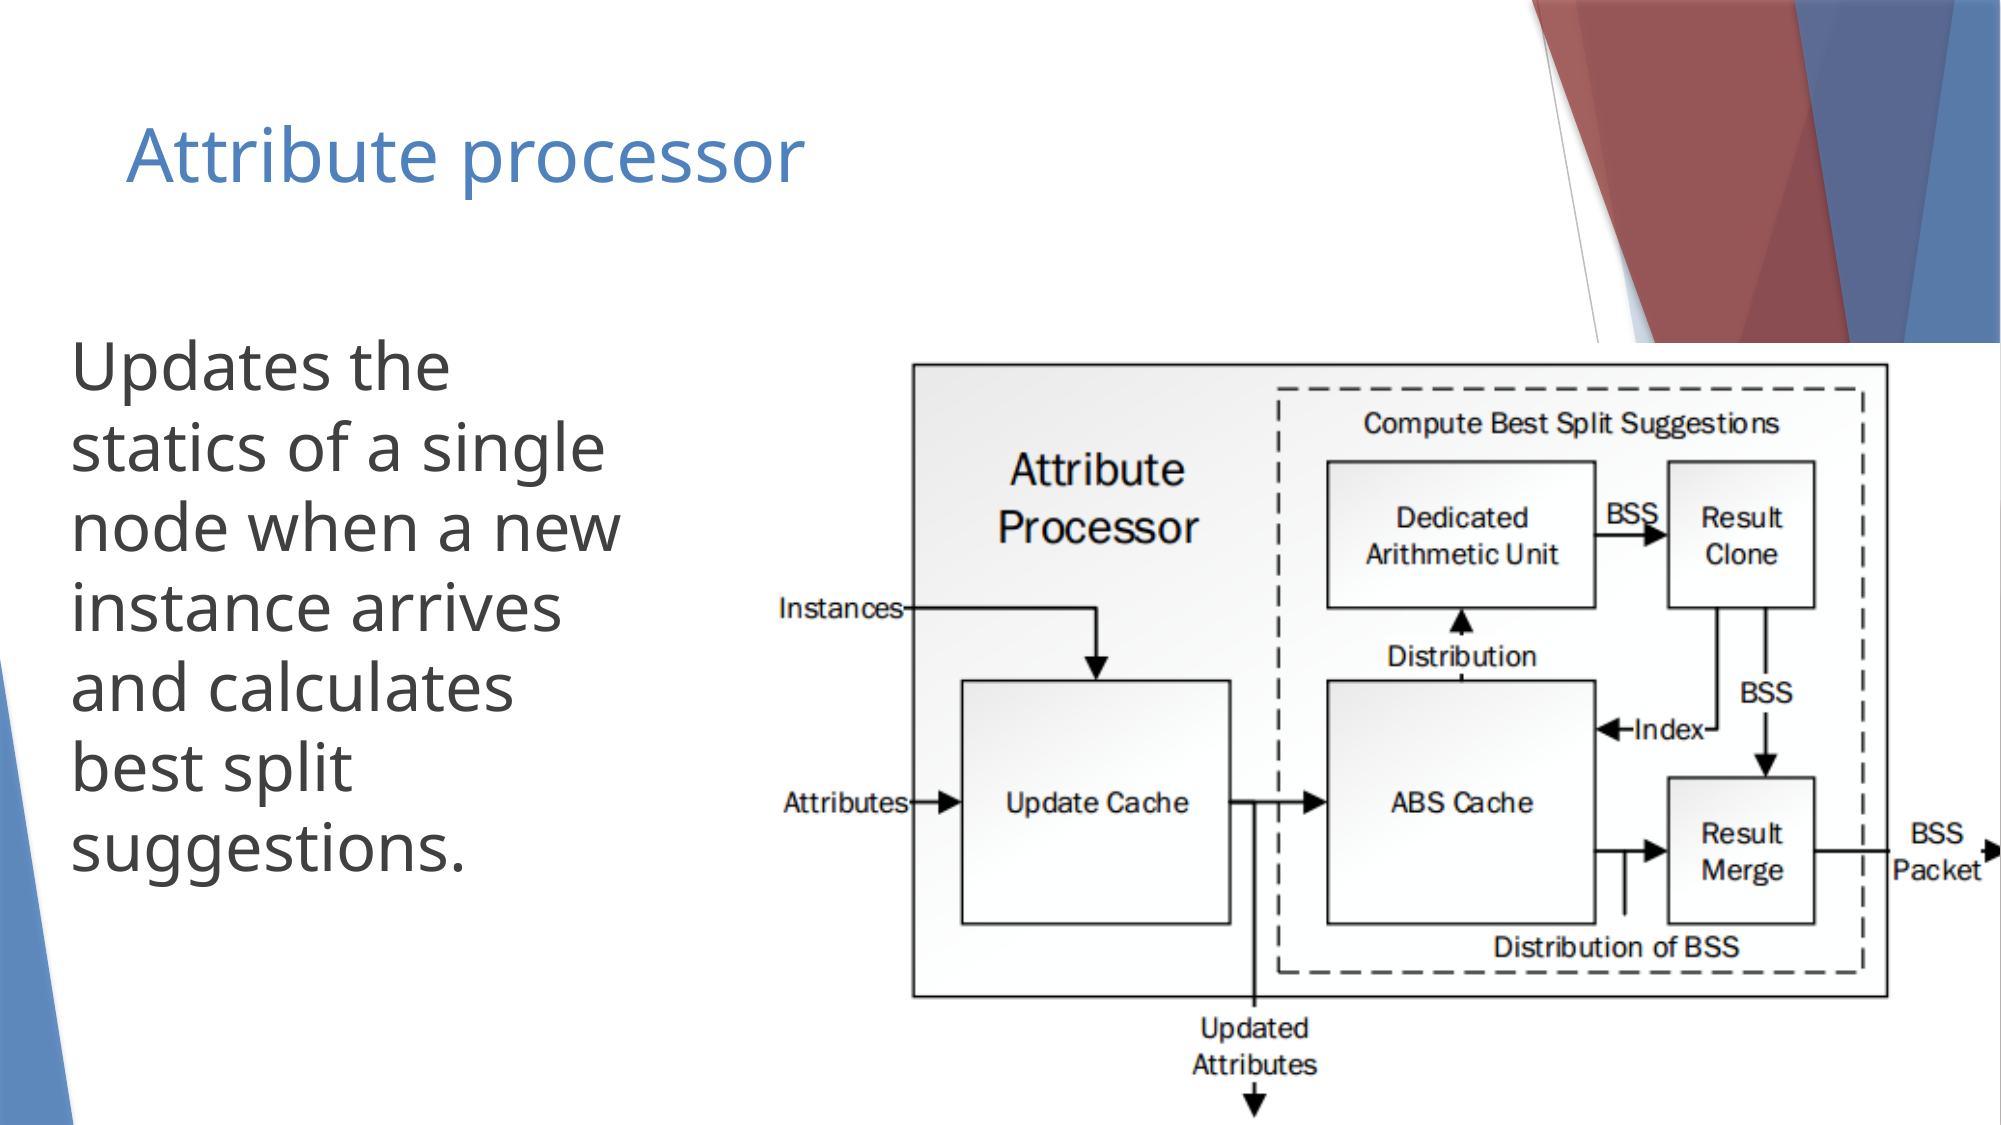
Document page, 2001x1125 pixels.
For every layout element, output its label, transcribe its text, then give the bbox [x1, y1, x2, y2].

list Updates the statics of a single node when a new instance arrives and calculates best split suggestions. [55, 316, 680, 954]
title Attribute processor [111, 99, 1522, 317]
picture [765, 342, 2000, 1125]
